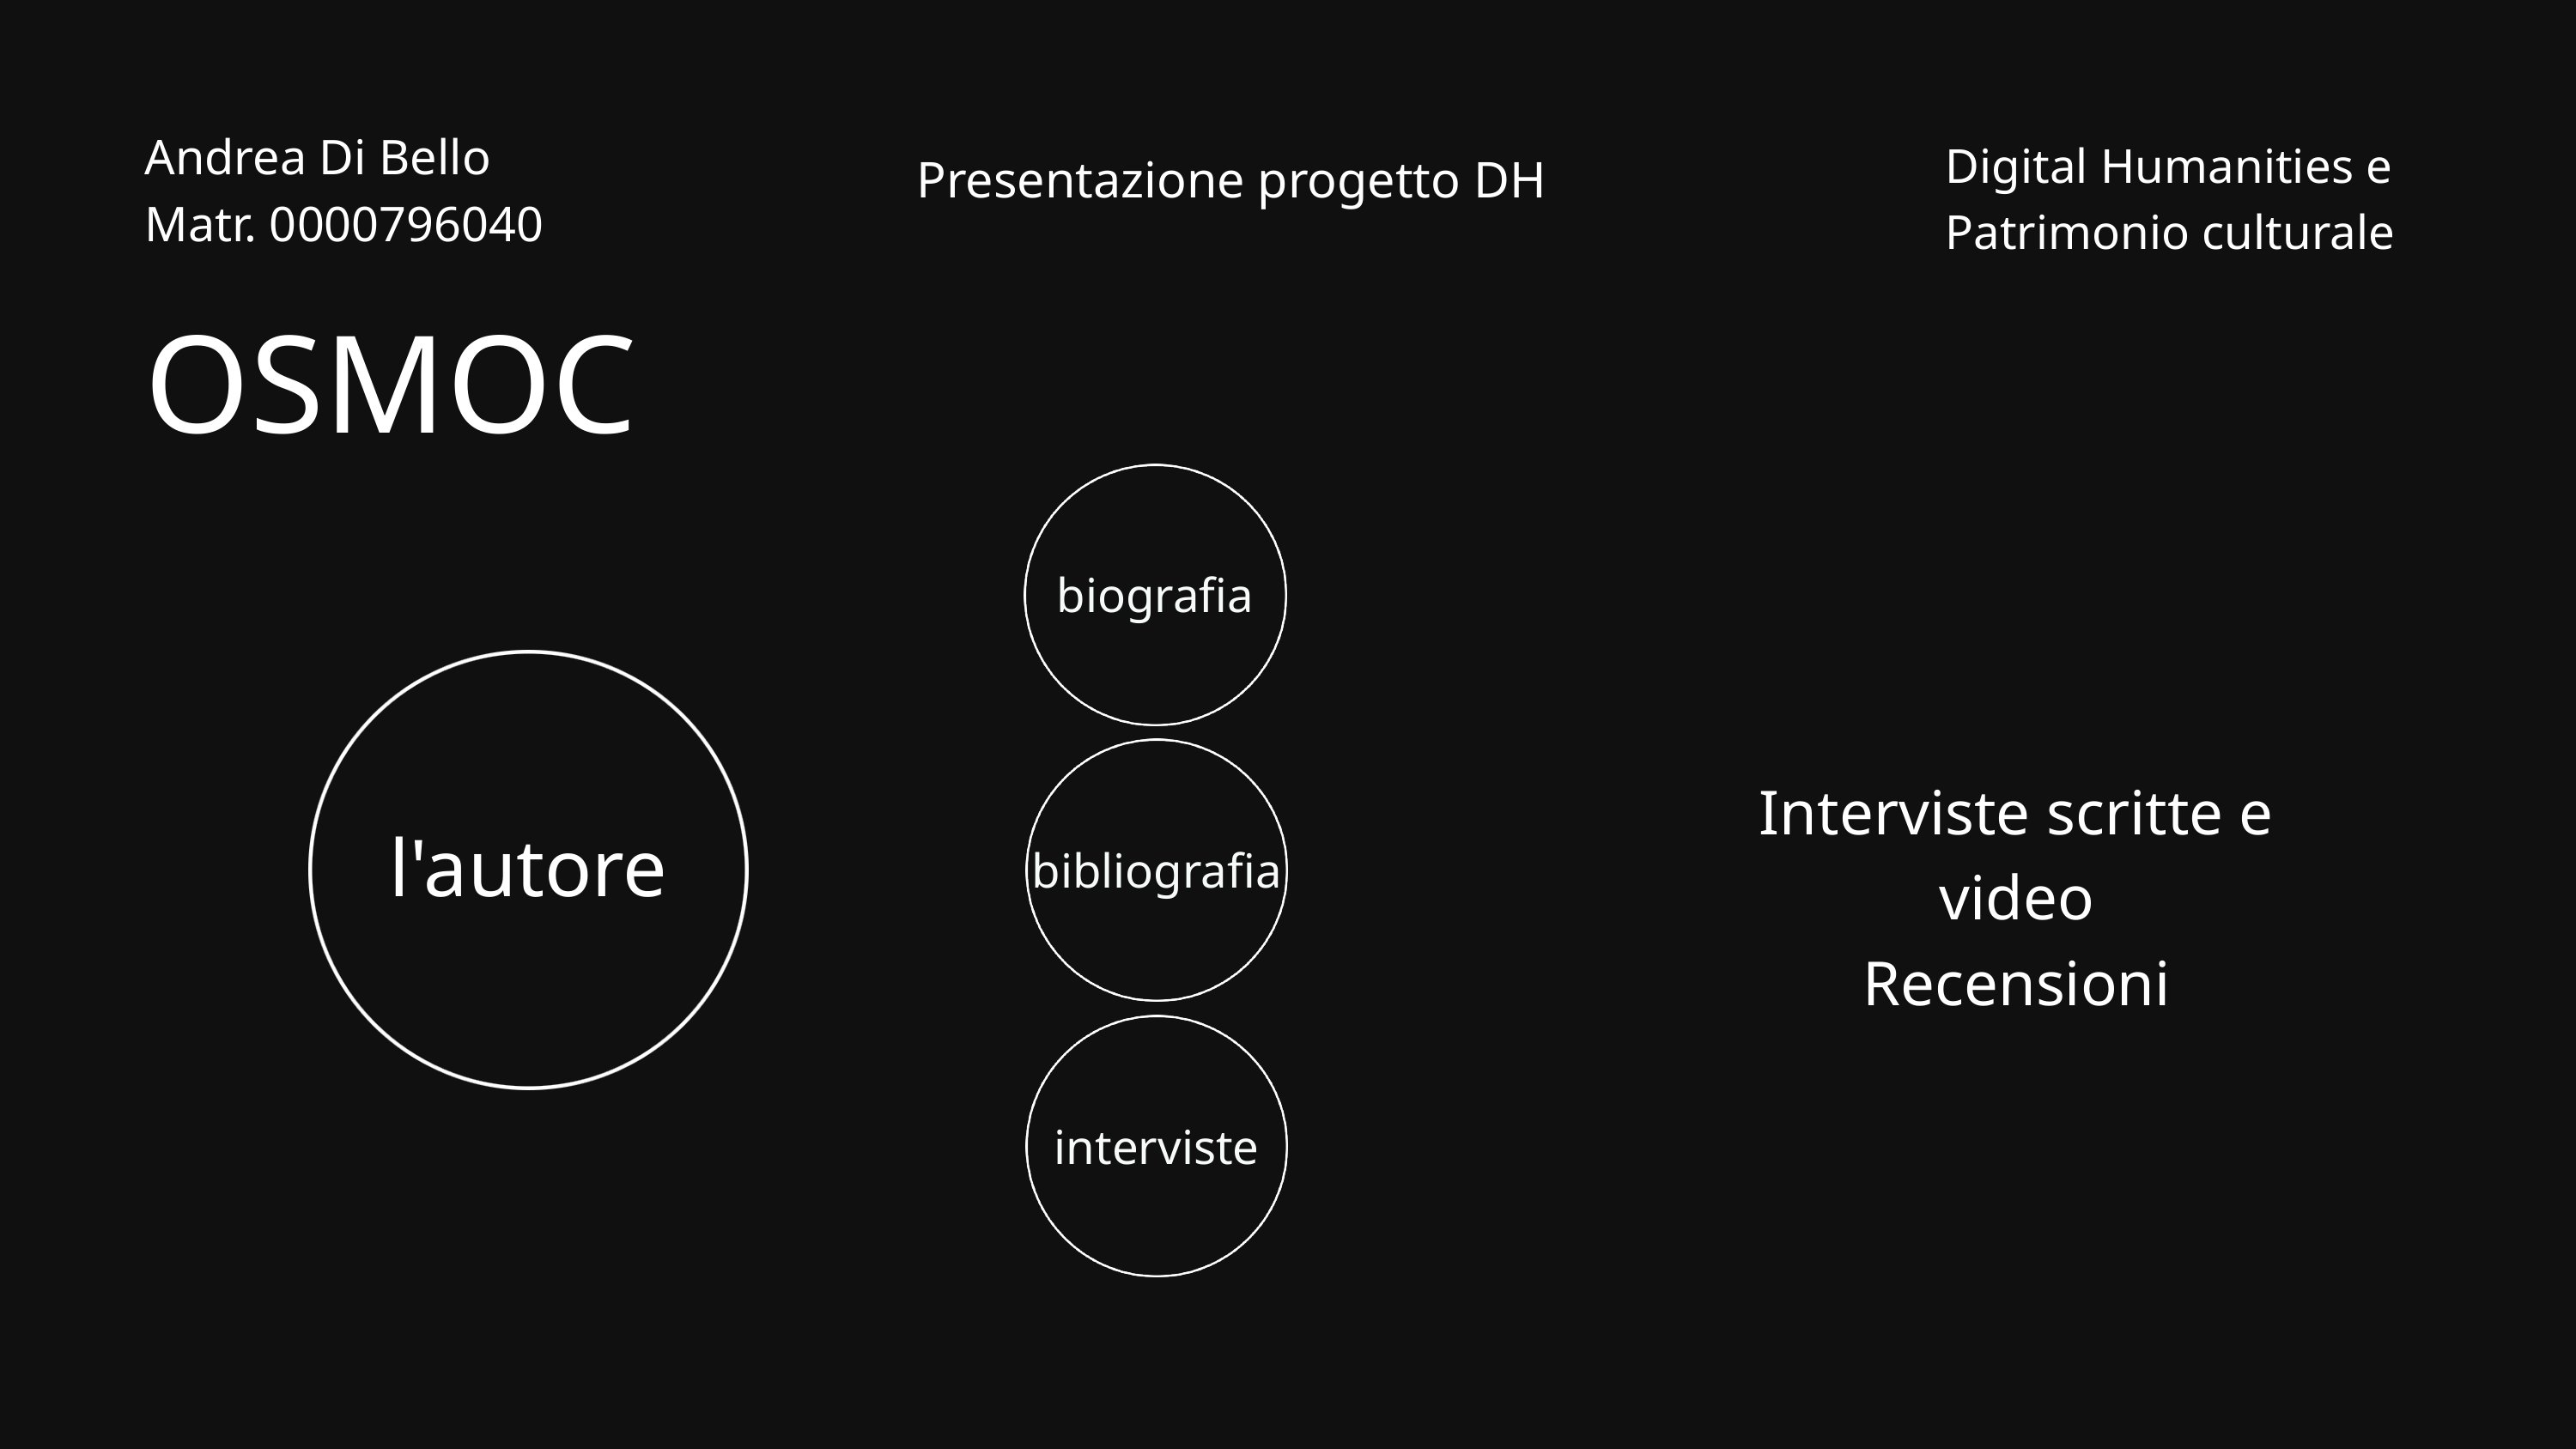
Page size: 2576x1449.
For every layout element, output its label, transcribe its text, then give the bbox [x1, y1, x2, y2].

text_box Digital Humanities e Patrimonio culturale [1945, 127, 2432, 259]
picture [308, 650, 749, 1091]
picture [1024, 463, 1287, 726]
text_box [611, 159, 1853, 252]
text_box Andrea Di Bello Matr. 0000796040 [144, 117, 680, 252]
picture [1025, 1015, 1289, 1277]
text_box OSMOC [144, 324, 899, 460]
text_box Interviste scritte e video Recensioni [1692, 761, 2342, 1018]
picture [1025, 738, 1289, 1002]
